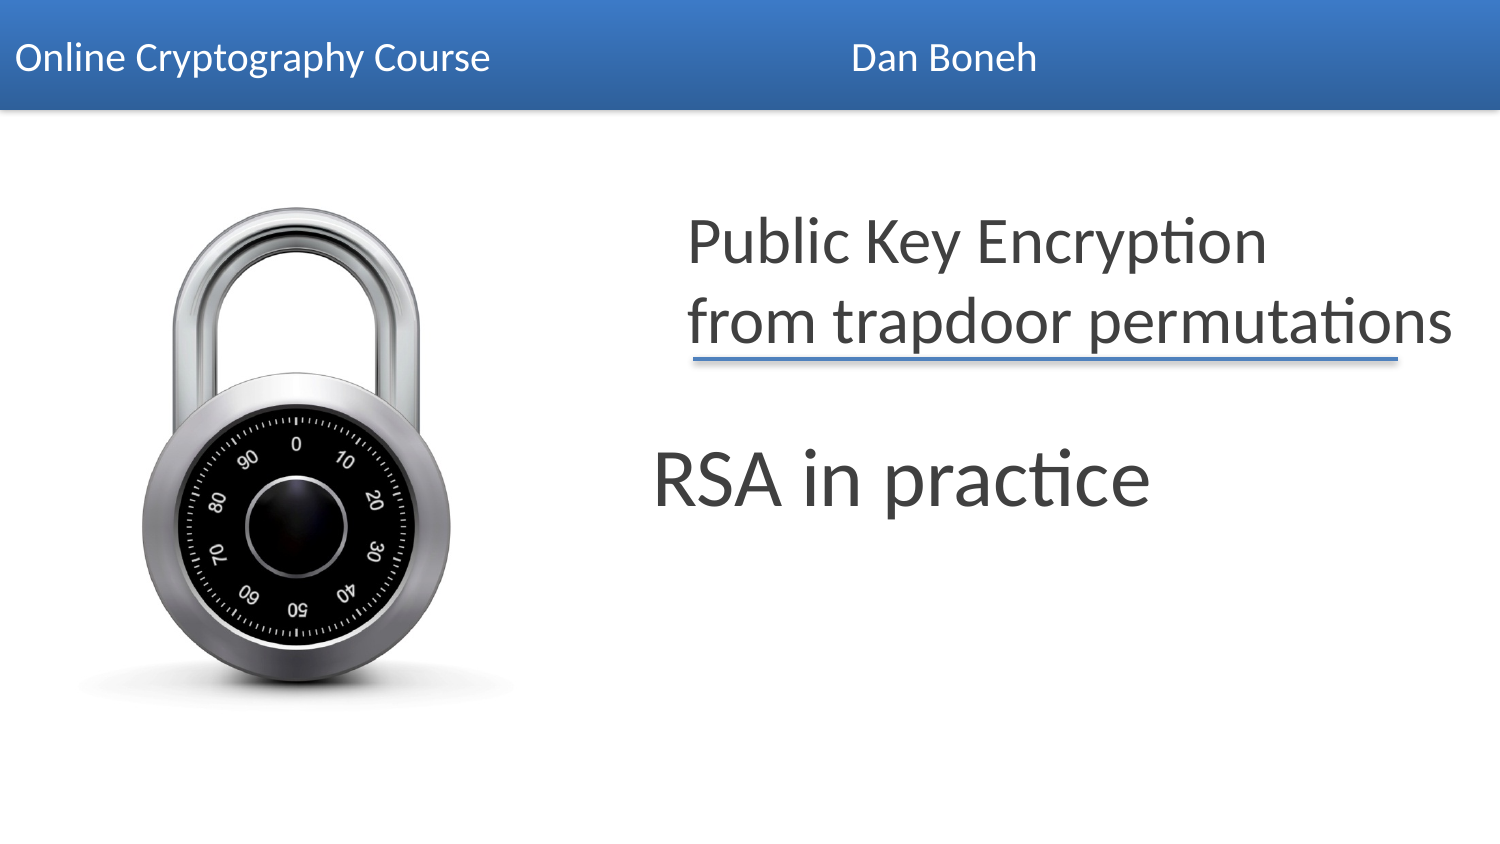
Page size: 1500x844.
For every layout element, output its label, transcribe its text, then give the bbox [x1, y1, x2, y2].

picture [37, 146, 555, 744]
title RSA in practice [637, 415, 1463, 729]
text_box Online Cryptography Course Dan Boneh [0, 0, 1500, 110]
text_box Public Key Encryption from trapdoor permutations [672, 159, 1485, 394]
